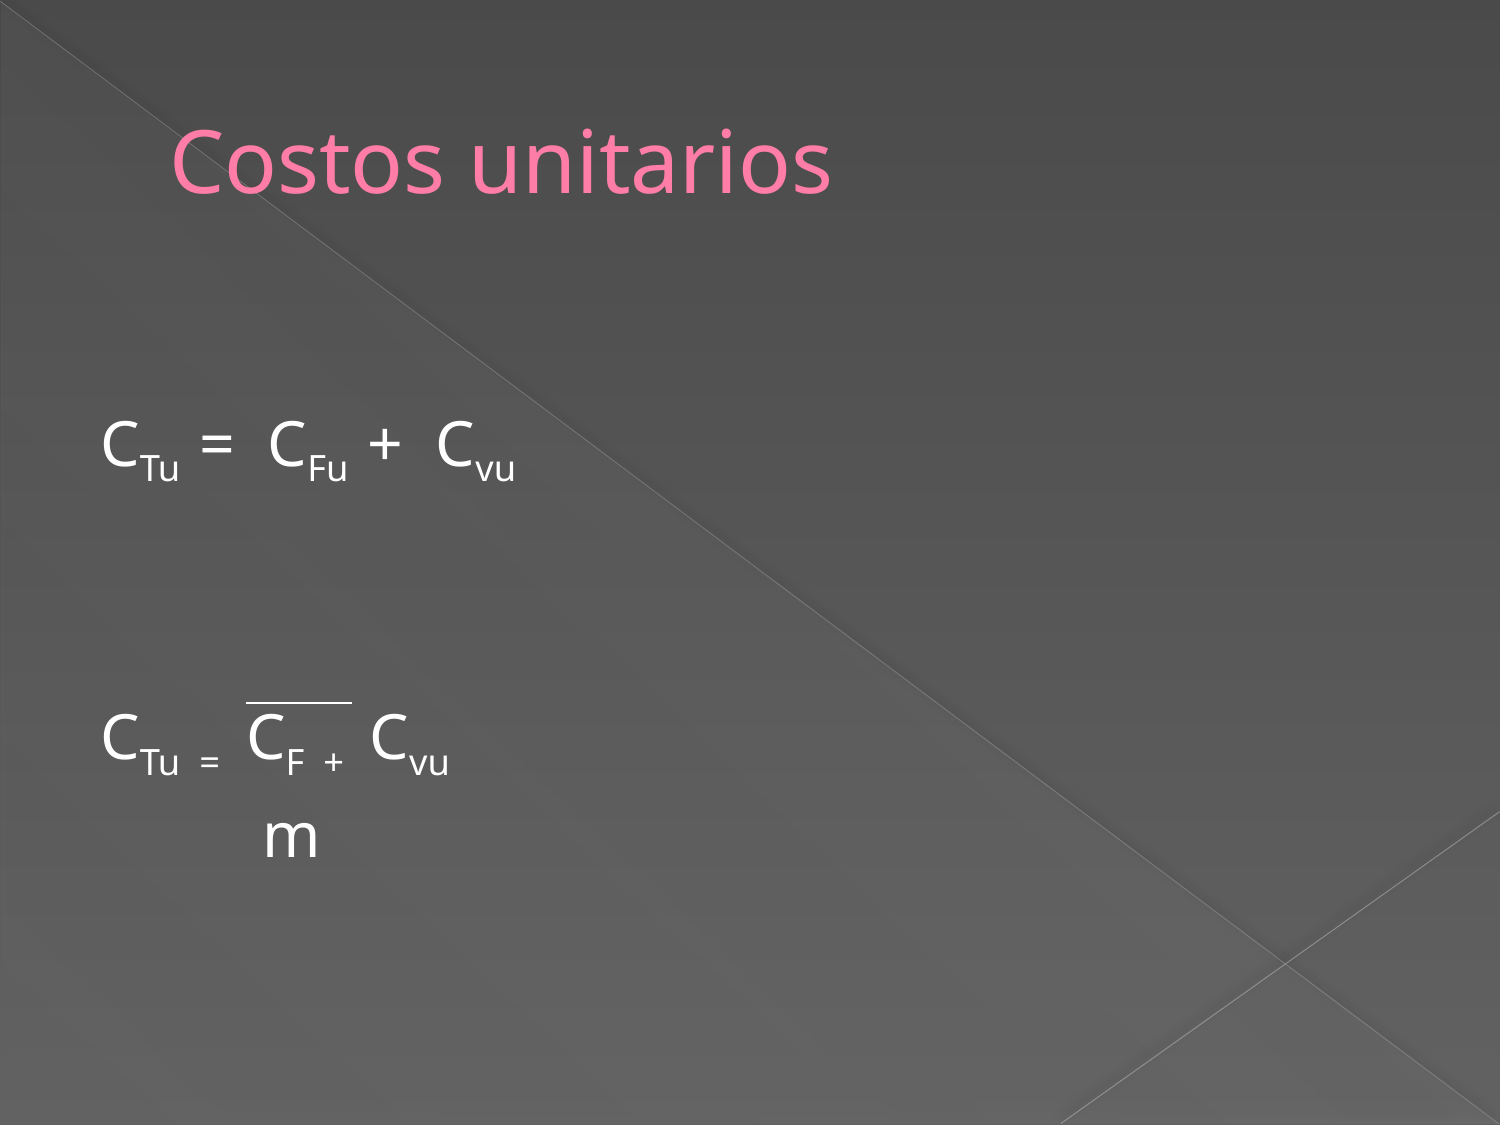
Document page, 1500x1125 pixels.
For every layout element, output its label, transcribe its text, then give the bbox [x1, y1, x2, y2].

title Costos unitarios [75, 43, 1425, 274]
list CTu = CFu + Cvu CTu = CF + Cvu m [75, 308, 1425, 1059]
